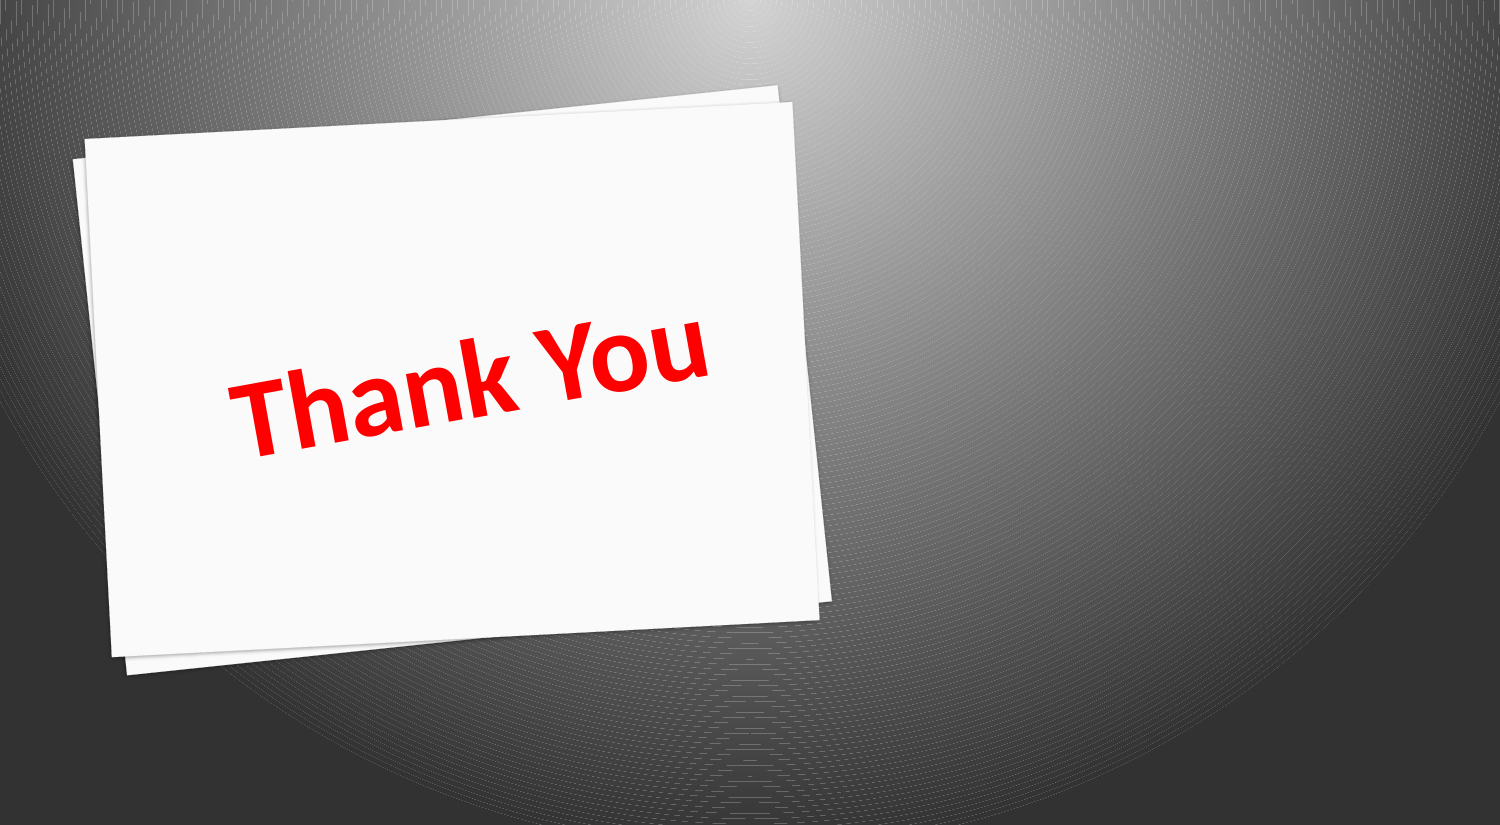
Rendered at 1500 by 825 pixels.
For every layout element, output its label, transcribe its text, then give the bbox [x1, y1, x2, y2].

title Thank You [156, 219, 783, 527]
